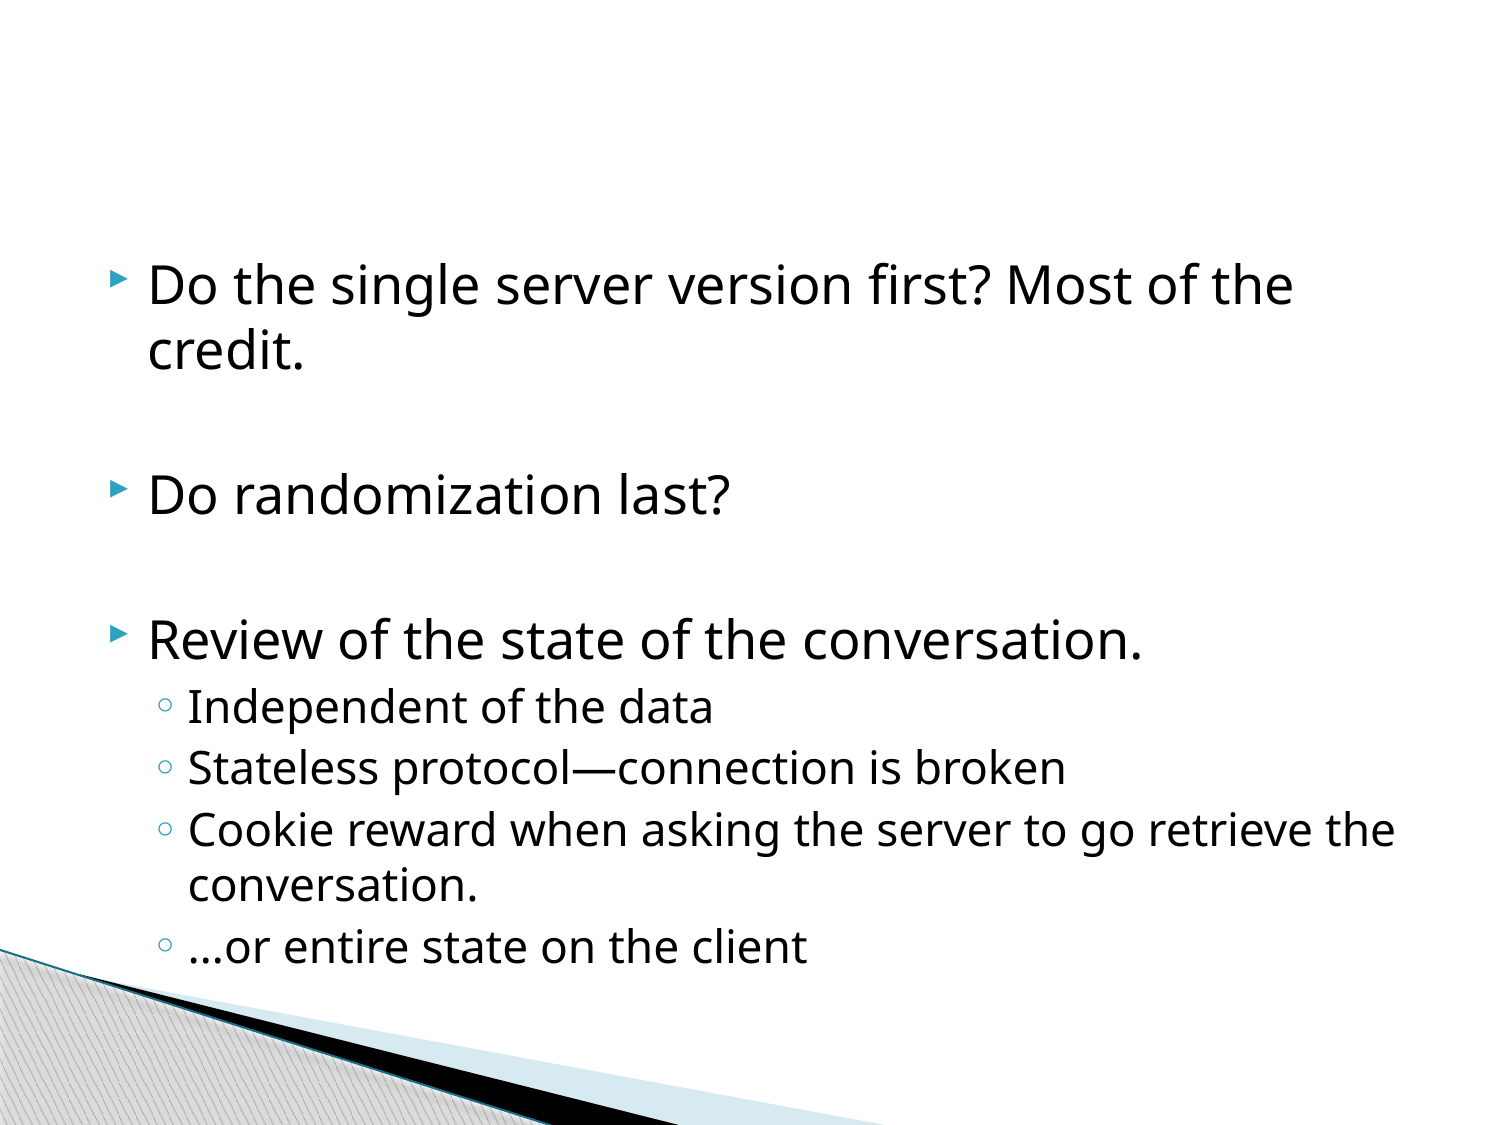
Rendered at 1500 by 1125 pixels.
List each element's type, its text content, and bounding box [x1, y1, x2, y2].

list Do the single server version first? Most of the credit. Do randomization last? Review of the state of the conversation. Independent of the data Stateless protocol—connection is broken Cookie reward when asking the server to go retrieve the conversation. …or entire state on the client [75, 243, 1425, 986]
